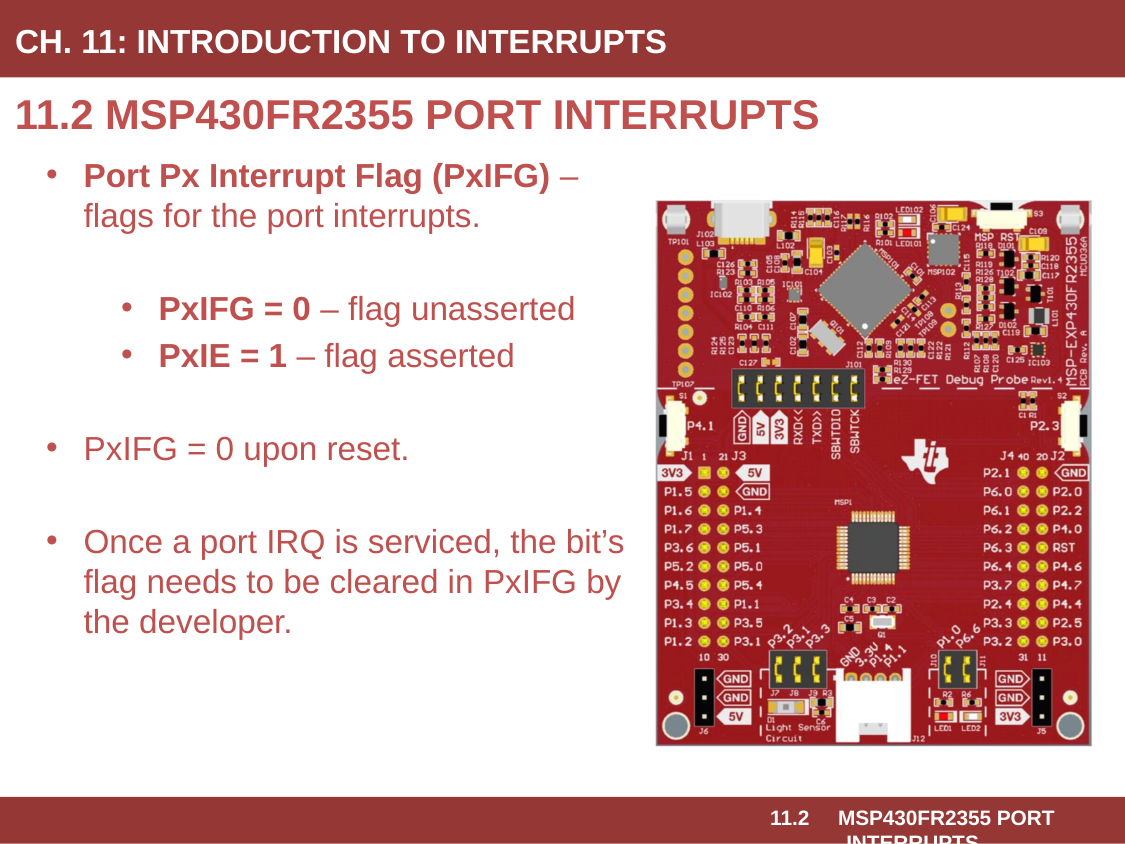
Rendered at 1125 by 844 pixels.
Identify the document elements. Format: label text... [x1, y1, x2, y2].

text_box 11.2 MSP430FR2355 Port Interrupts [0, 80, 1088, 146]
picture [593, 193, 1125, 751]
text_box Port Px Interrupt Flag (PxIFG) – flags for the port interrupts. PxIFG = 0 – flag unasserted PxIE = 1 – flag asserted PxIFG = 0 upon reset. Once a port IRQ is serviced, the bit’s flag needs to be cleared in PxIFG by the developer. [31, 146, 646, 620]
subtitle 11.2 MSP430FR2355 Port Interrupts [699, 796, 1125, 844]
title Ch. 11: Introduction to Interrupts [0, 1, 1125, 78]
text_box [0, 795, 1125, 844]
